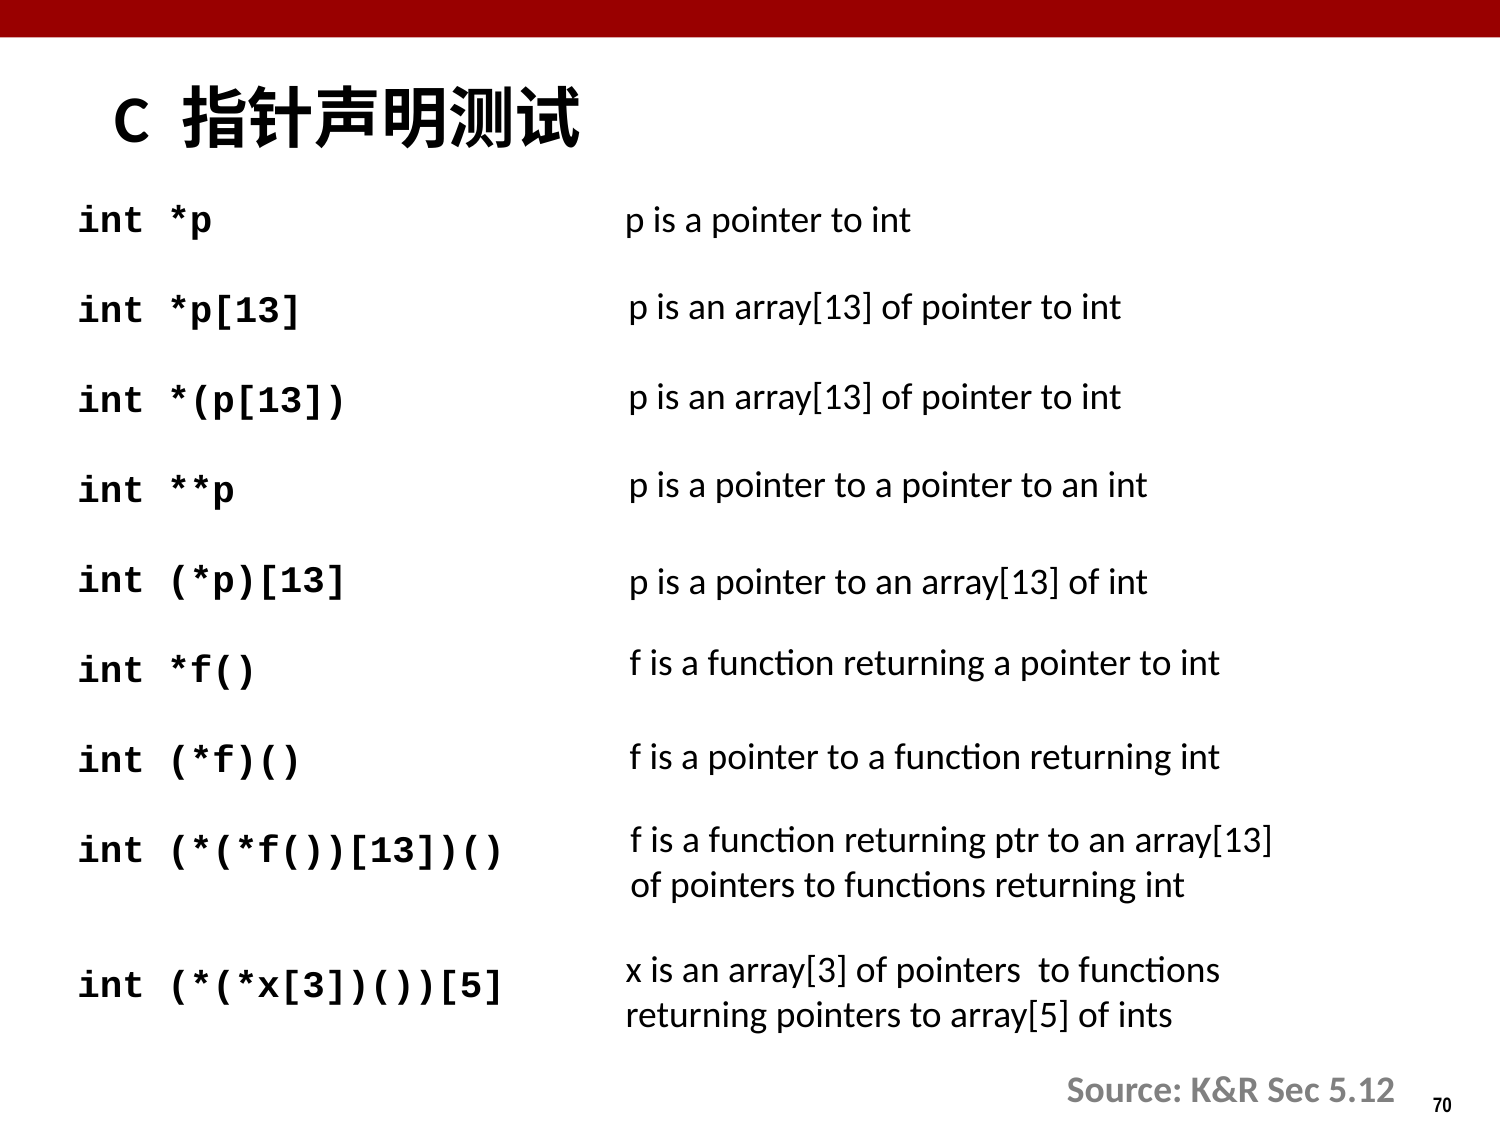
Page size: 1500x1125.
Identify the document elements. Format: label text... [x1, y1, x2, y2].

text_box x is an array[3] of pointers to functions returning pointers to array[5] of ints [618, 937, 1238, 1043]
title C 指针声明测试 [99, 68, 1401, 163]
text_box p is an array[13] of pointer to int [620, 274, 1130, 335]
text_box p is a pointer to a pointer to an int [621, 452, 1157, 513]
text_box p is a pointer to int [617, 187, 920, 248]
text_box Source: K&R Sec 5.12 [1052, 1057, 1411, 1117]
text_box f is a function returning ptr to an array[13] of pointers to functions returning int [622, 807, 1282, 912]
text_box f is a function returning a pointer to int [622, 630, 1229, 691]
text_box p is an array[13] of pointer to int [620, 364, 1130, 425]
text_box p is a pointer to an array[13] of int [621, 549, 1157, 610]
text_box int *p int *p[13] int *(p[13]) int **p int (*p)[13] int *f() int (*f)() int (*(*f())[13])() int (*(*x[3])())[5] [62, 187, 550, 1058]
text_box f is a pointer to a function returning int [622, 724, 1229, 785]
